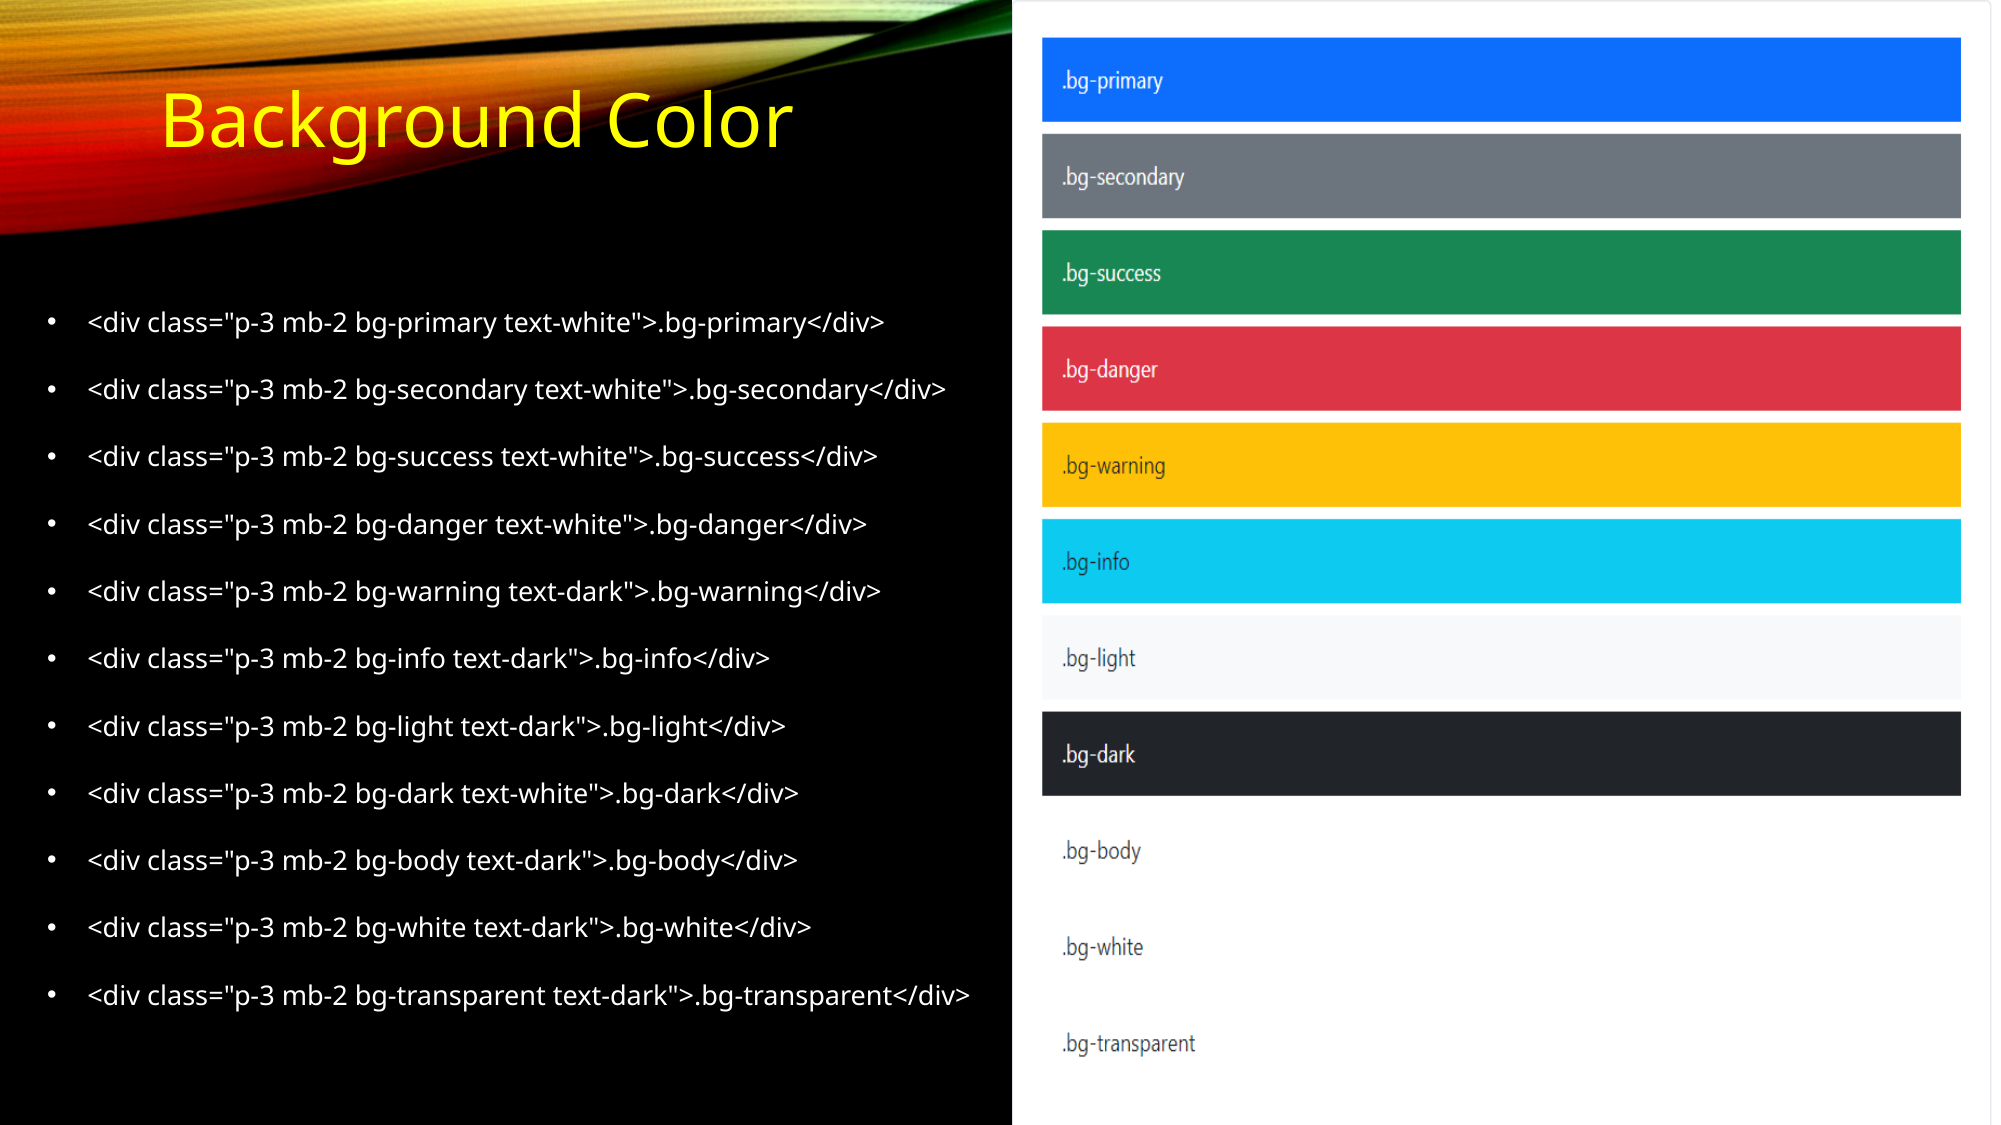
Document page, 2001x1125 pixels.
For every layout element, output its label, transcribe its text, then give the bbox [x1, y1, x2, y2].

list <div class="p-3 mb-2 bg-primary text-white">.bg-primary</div> <div class="p-3 mb-2 bg-secondary text-white">.bg-secondary</div> <div class="p-3 mb-2 bg-success text-white">.bg-success</div> <div class="p-3 mb-2 bg-danger text-white">.bg-danger</div> <div class="p-3 mb-2 bg-warning text-dark">.bg-warning</div> <div class="p-3 mb-2 bg-info text-dark">.bg-info</div> <div class="p-3 mb-2 bg-light text-dark">.bg-light</div> <div class="p-3 mb-2 bg-dark text-white">.bg-dark</div> <div class="p-3 mb-2 bg-body text-dark">.bg-body</div> <div class="p-3 mb-2 bg-white text-dark">.bg-white</div> <div class="p-3 mb-2 bg-transparent text-dark">.bg-transparent</div> [32, 275, 1000, 1071]
text_box Background Color [145, 65, 810, 171]
picture [0, 0, 2000, 1125]
